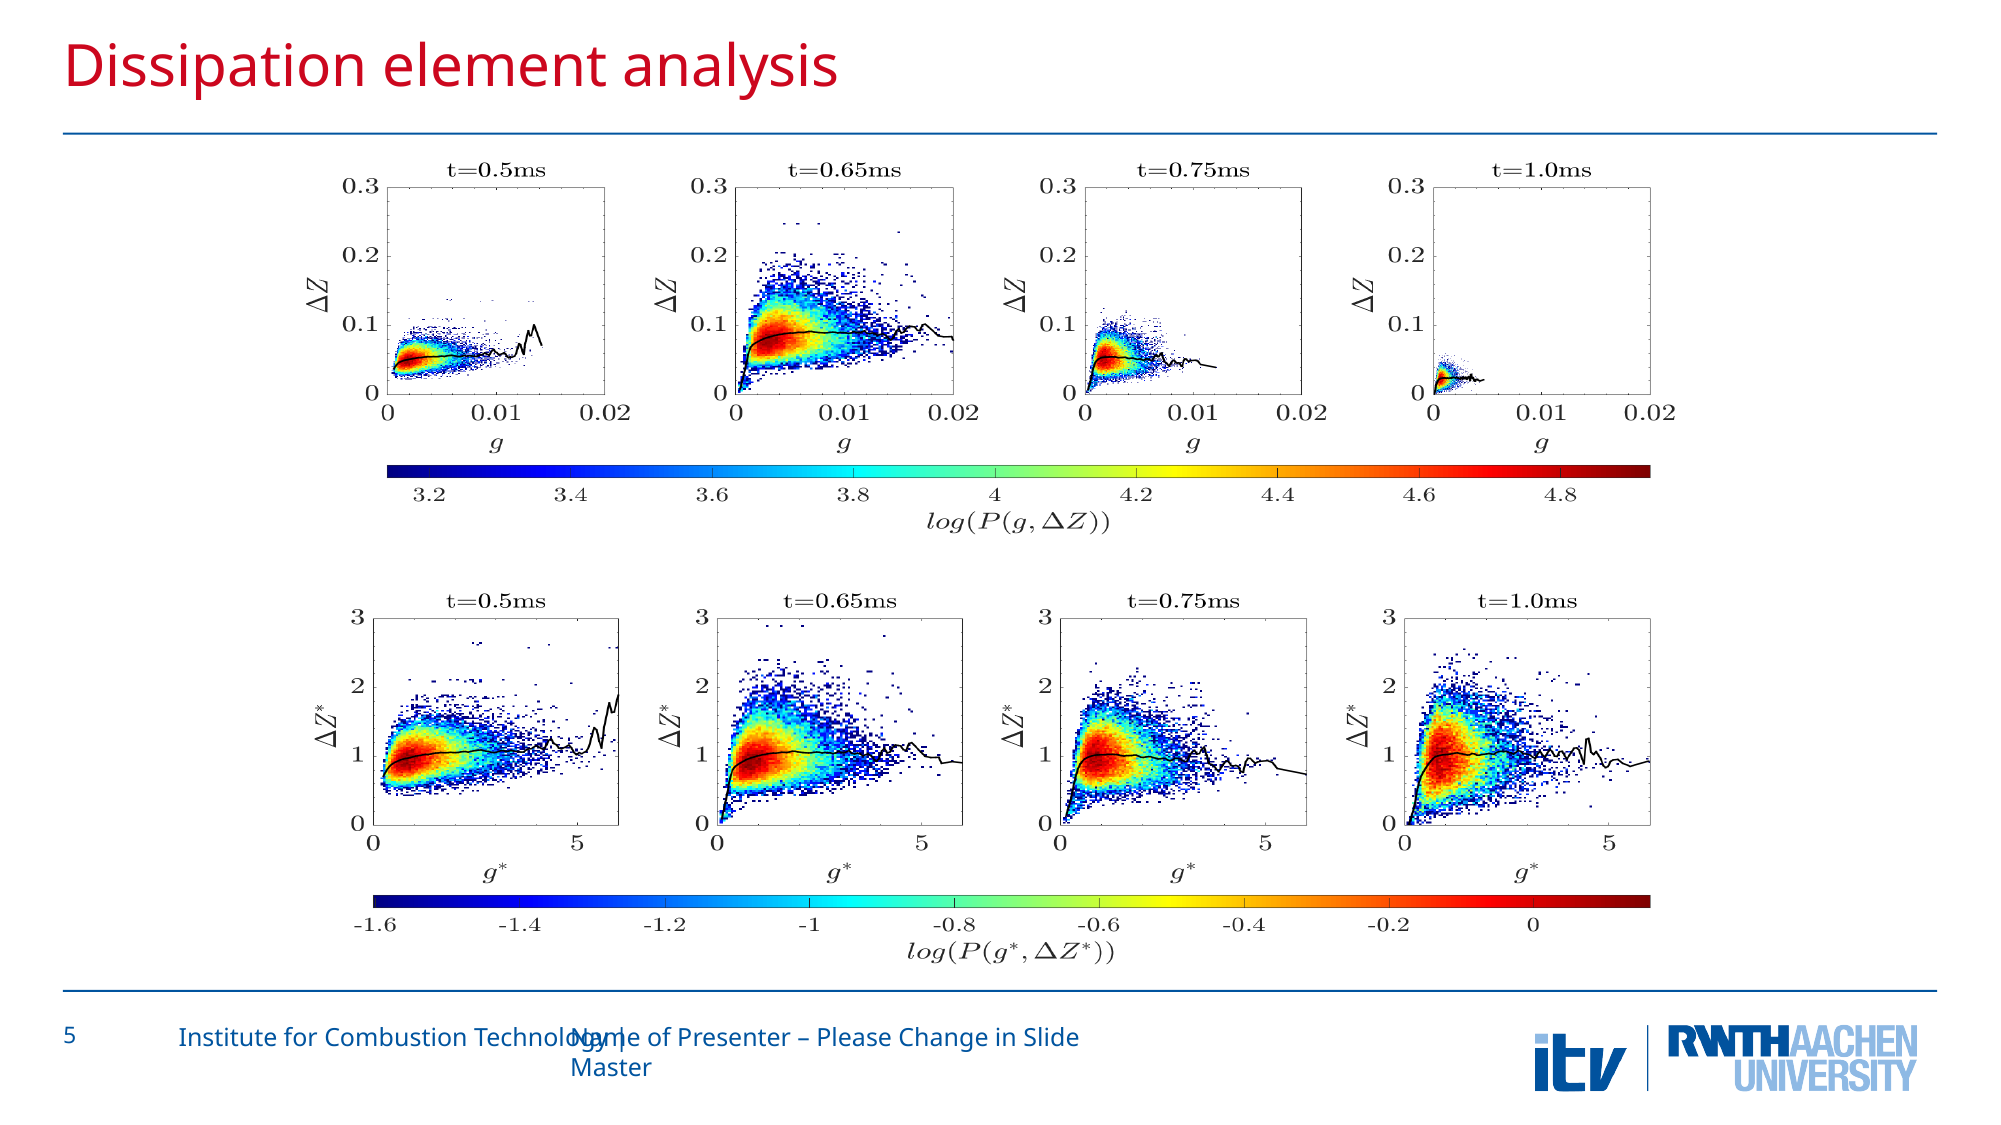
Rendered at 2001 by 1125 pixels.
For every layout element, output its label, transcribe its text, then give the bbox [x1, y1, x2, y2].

text_box Dissipation element analysis [63, 12, 1937, 123]
picture [1514, 992, 1938, 1124]
text_box [178, 1053, 1244, 1105]
picture [282, 583, 1718, 976]
picture [282, 153, 1718, 545]
text_box <number> [62, 1020, 158, 1098]
